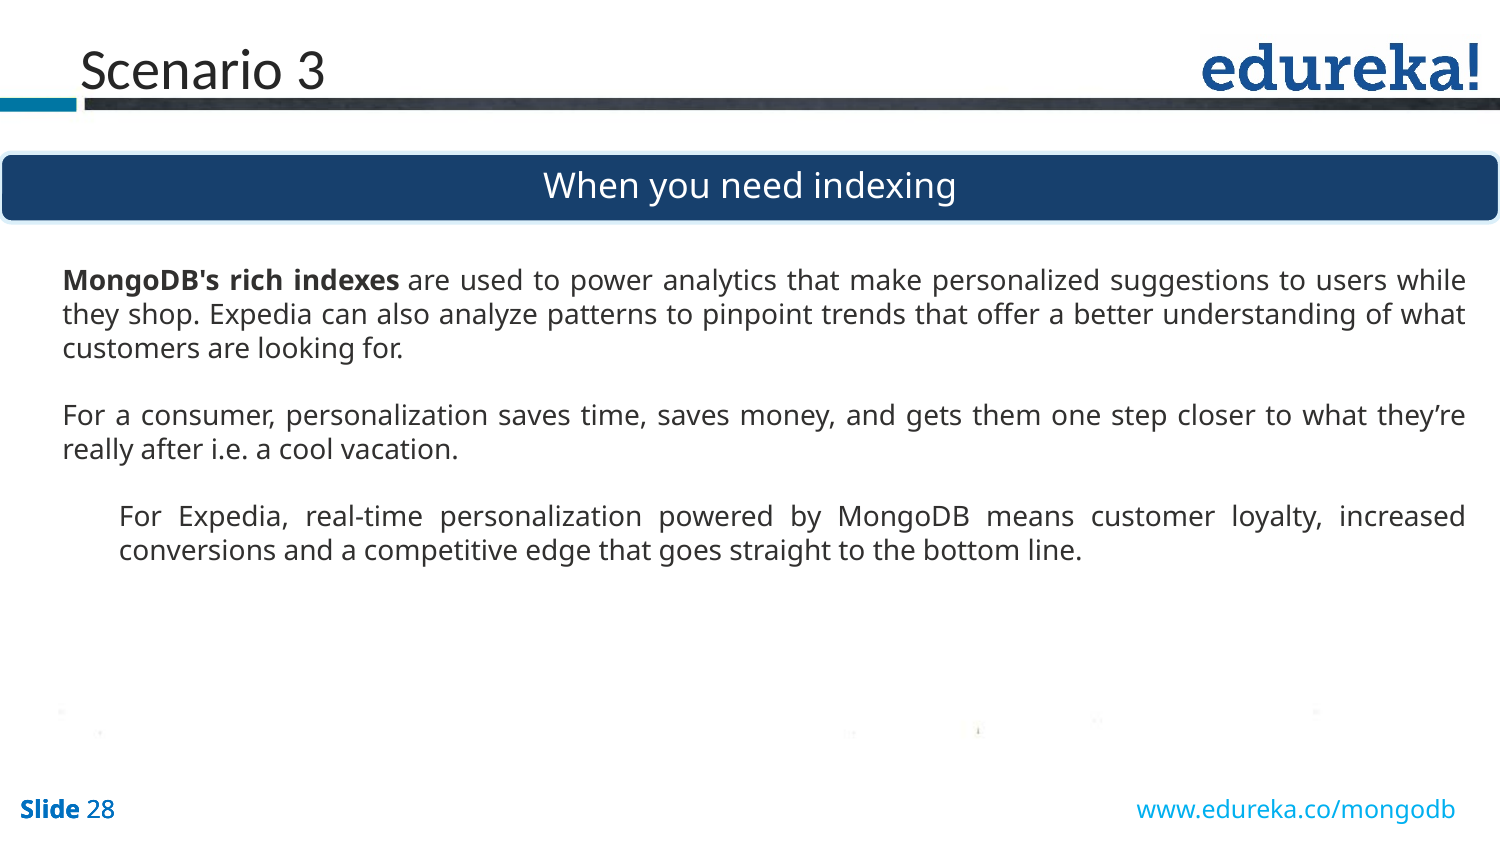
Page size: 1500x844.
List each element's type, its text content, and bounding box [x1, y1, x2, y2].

text_box Scenario 3 [65, 23, 1109, 109]
picture [0, 223, 1500, 844]
picture [0, 0, 1500, 152]
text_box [0, 152, 1500, 223]
text_box MongoDB's rich indexes are used to power analytics that make personalized suggestions to users while they shop. Expedia can also analyze patterns to pinpoint trends that offer a better understanding of what customers are looking for. For a consumer, personalization saves time, saves money, and gets them one step closer to what they’re really after i.e. a cool vacation. For Expedia, real-time personalization powered by MongoDB means customer loyalty, increased conversions and a competitive edge that goes straight to the bottom line. [47, 255, 1483, 574]
